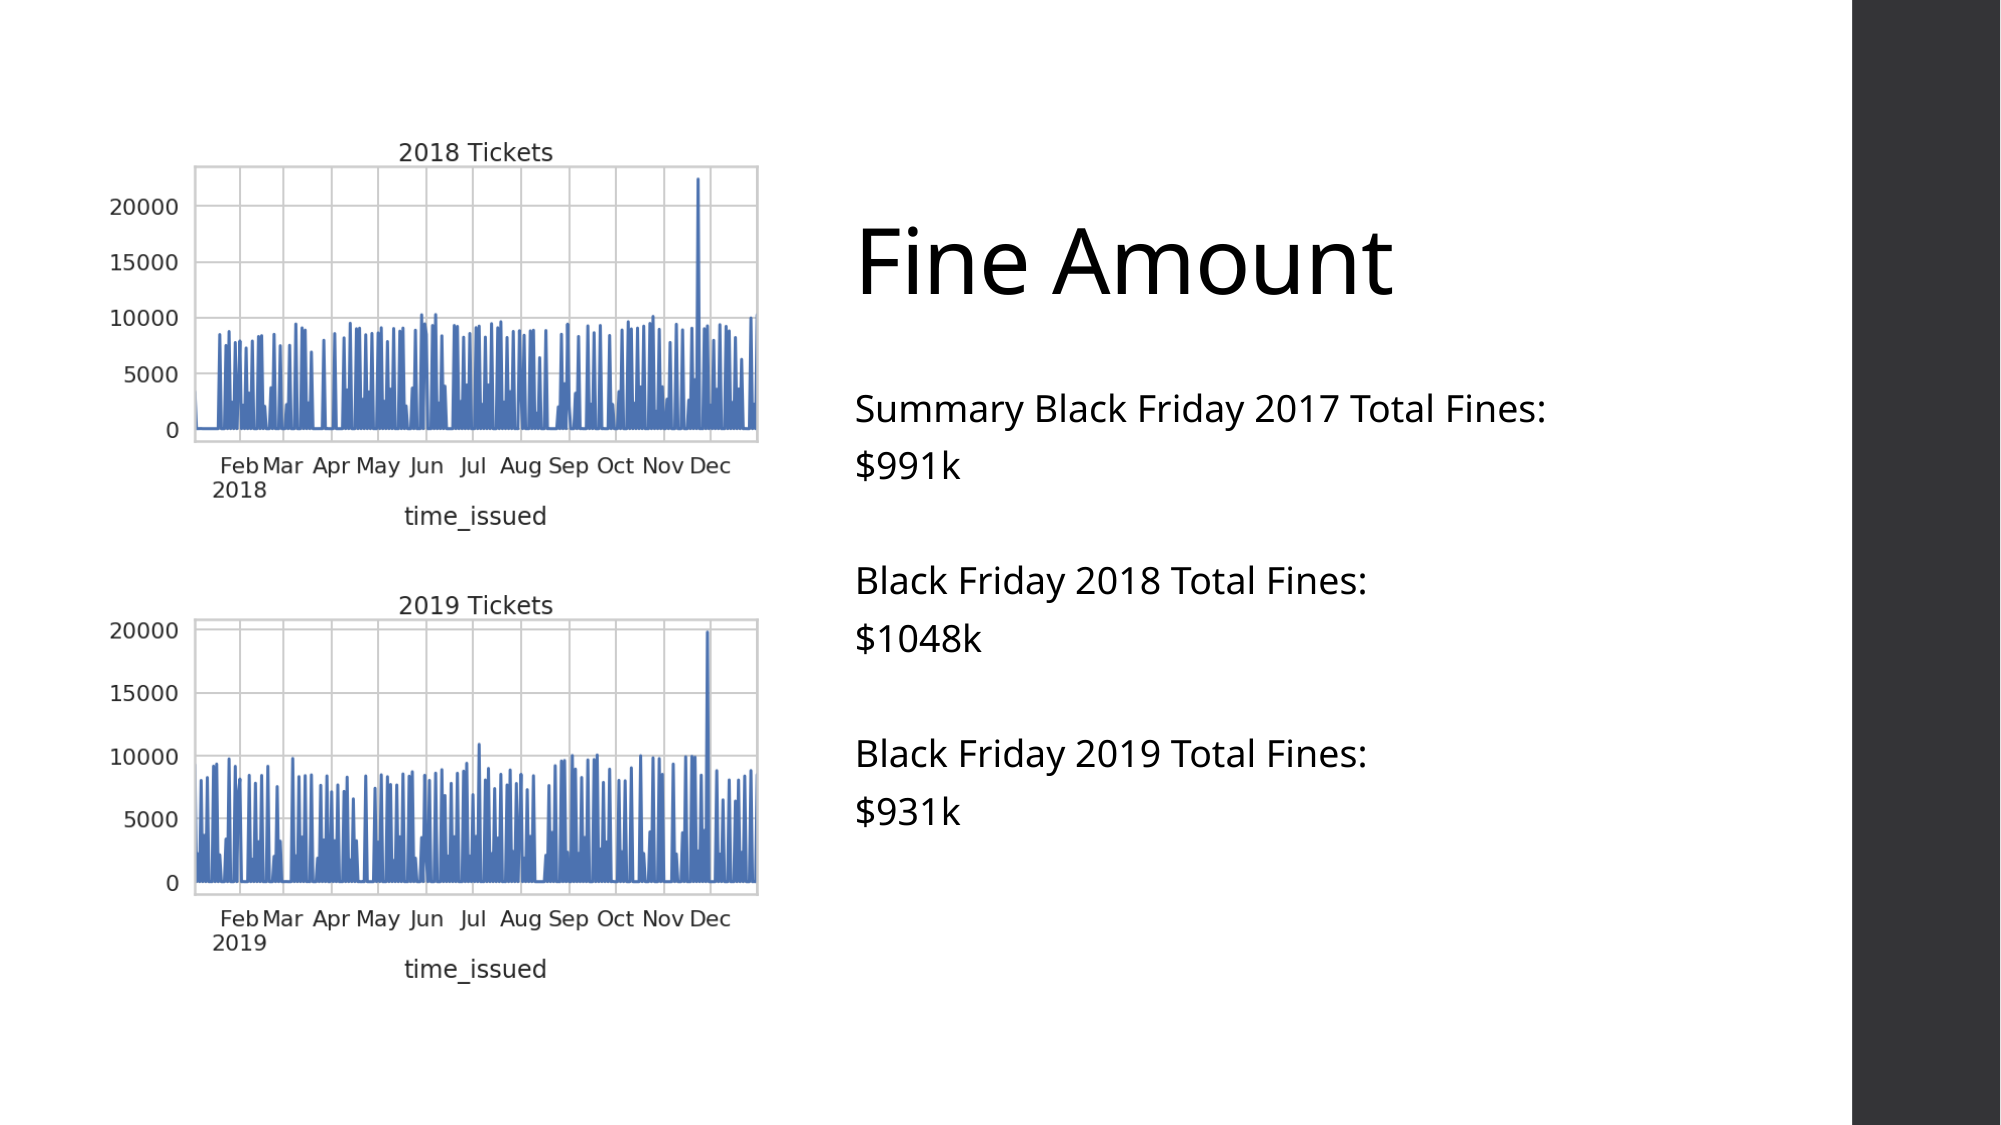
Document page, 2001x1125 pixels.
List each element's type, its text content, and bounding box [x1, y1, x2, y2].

title Fine Amount [839, 104, 1799, 323]
picture [103, 588, 764, 990]
picture [103, 135, 764, 537]
text_box [1851, 0, 2000, 1125]
text_box Summary Black Friday 2017 Total Fines: $991k Black Friday 2018 Total Fines: $1048k Black Friday 2019 Total Fines: $931k [839, 377, 1802, 1014]
